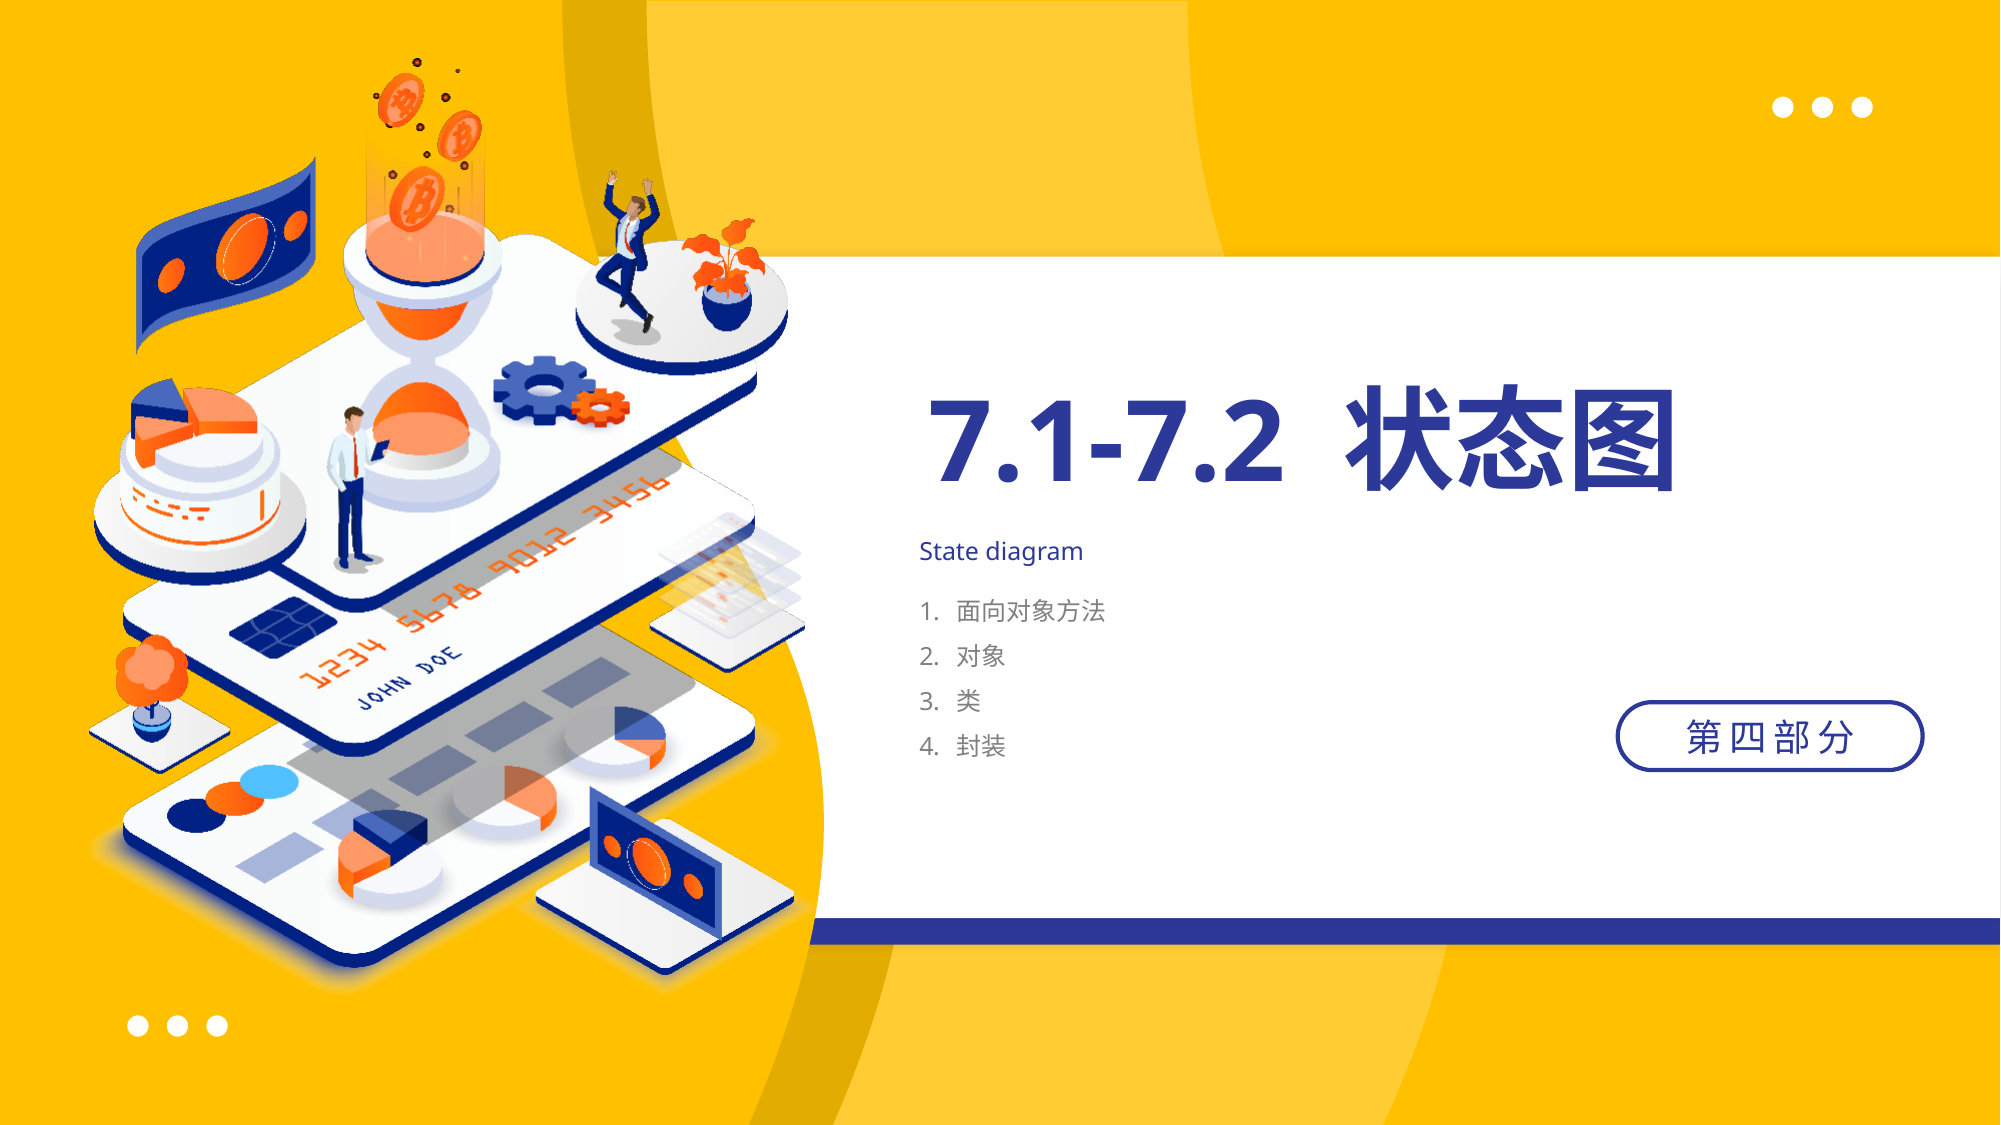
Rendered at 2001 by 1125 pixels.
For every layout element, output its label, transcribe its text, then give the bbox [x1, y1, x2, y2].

text_box 面向对象方法 对象 类 封装 [904, 573, 1226, 768]
picture [86, 58, 820, 997]
text_box 第四部分 [1616, 701, 1924, 772]
text_box State diagram [904, 528, 1679, 573]
text_box 7.1-7.2 状态图 [913, 361, 1695, 512]
